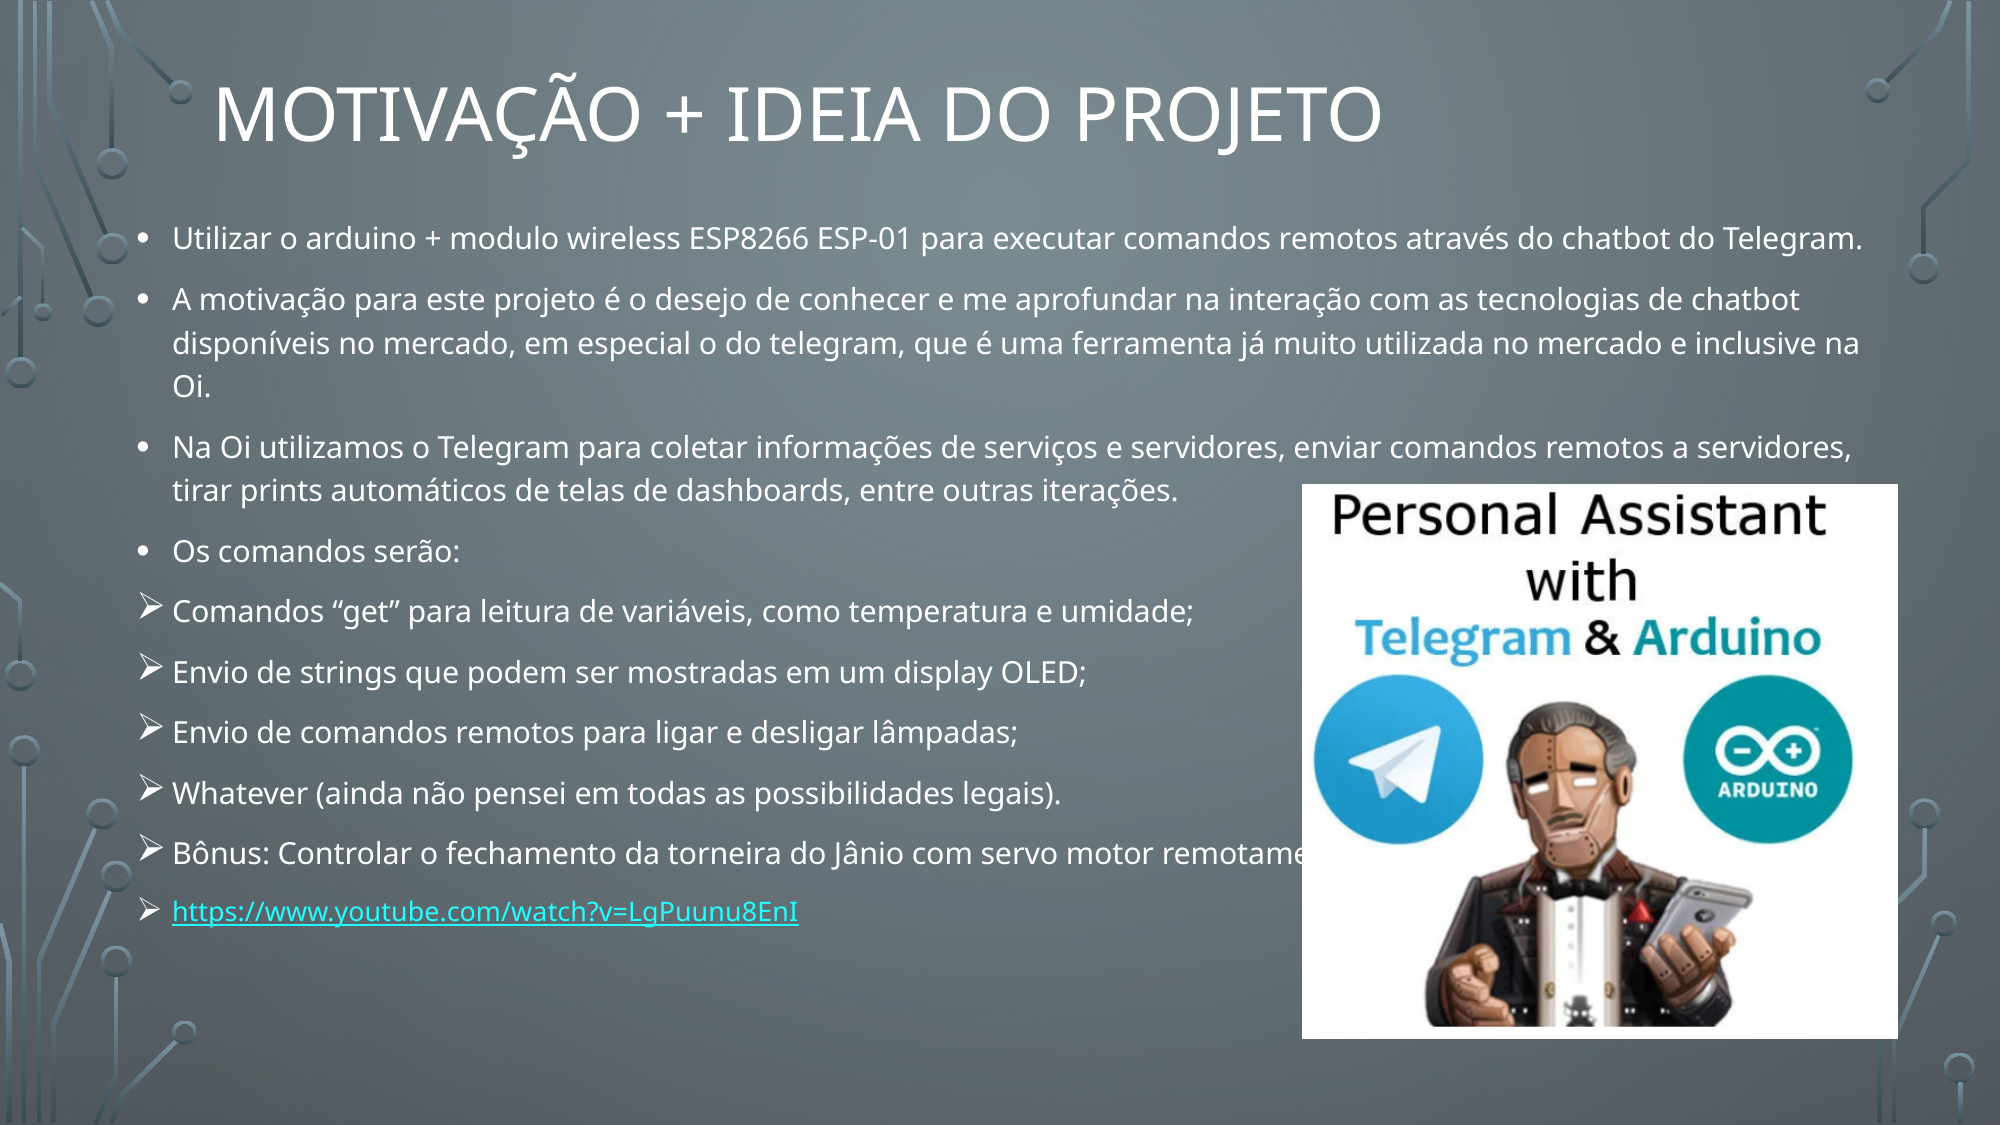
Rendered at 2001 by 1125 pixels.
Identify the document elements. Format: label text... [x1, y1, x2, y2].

list Utilizar o arduino + modulo wireless ESP8266 ESP-01 para executar comandos remotos através do chatbot do Telegram. A motivação para este projeto é o desejo de conhecer e me aprofundar na interação com as tecnologias de chatbot disponíveis no mercado, em especial o do telegram, que é uma ferramenta já muito utilizada no mercado e inclusive na Oi. Na Oi utilizamos o Telegram para coletar informações de serviços e servidores, enviar comandos remotos a servidores, tirar prints automáticos de telas de dashboards, entre outras iterações. Os comandos serão: Comandos “get” para leitura de variáveis, como temperatura e umidade; Envio de strings que podem ser mostradas em um display OLED; Envio de comandos remotos para ligar e desligar lâmpadas; Whatever (ainda não pensei em todas as possibilidades legais). Bônus: Controlar o fechamento da torneira do Jânio com servo motor remotamente https://www.youtube.com/watch?v=LgPuunu8EnI [121, 204, 1898, 975]
picture [1301, 484, 1898, 1039]
title Motivação + Ideia do projeto [197, 29, 1823, 204]
